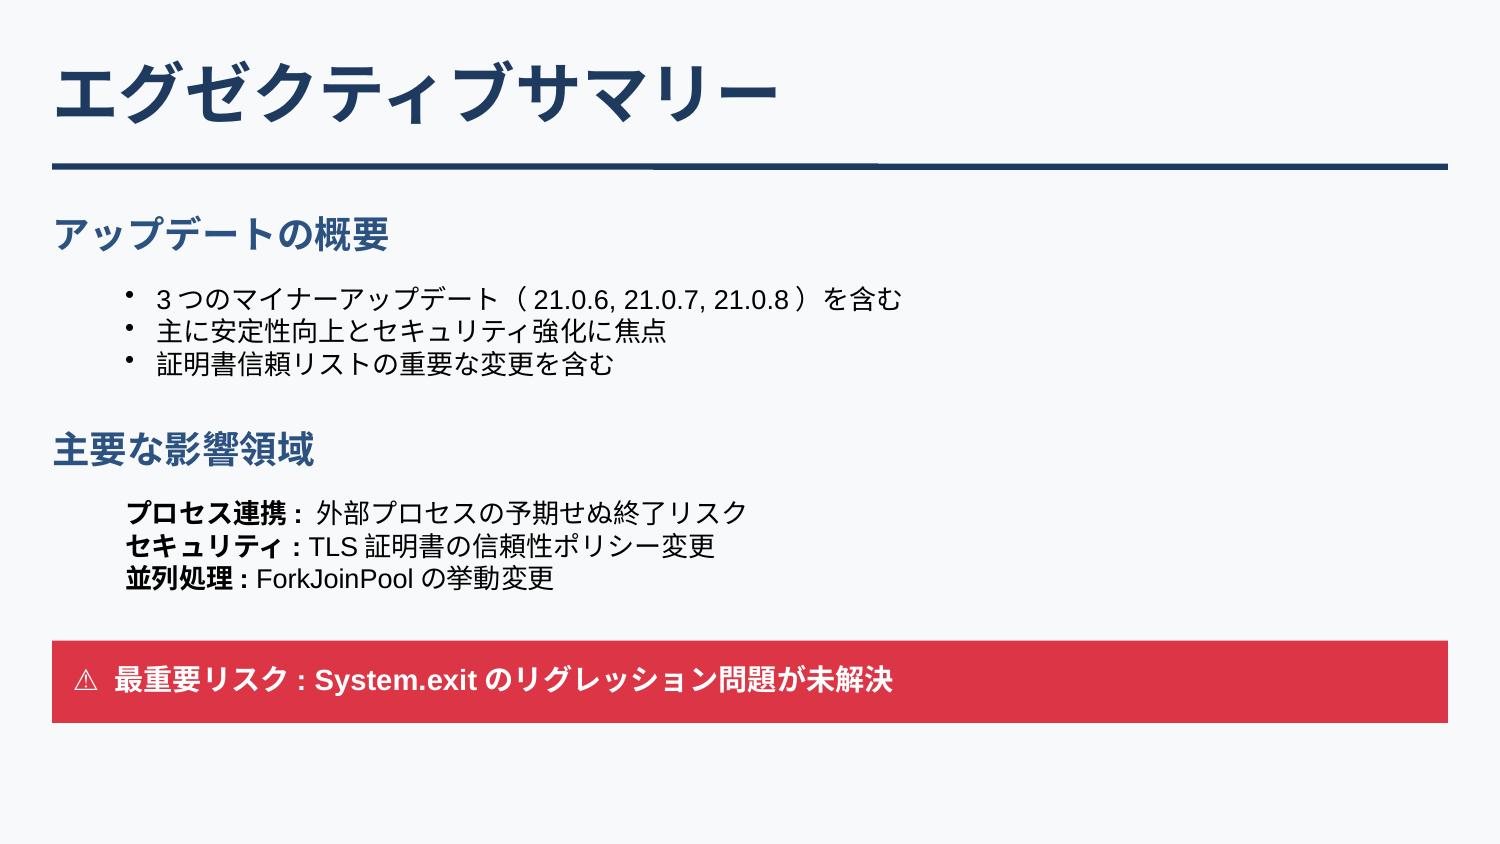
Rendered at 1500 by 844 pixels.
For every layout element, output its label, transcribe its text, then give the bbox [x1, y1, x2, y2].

text_box [52, 640, 1448, 723]
text_box 3つのマイナーアップデート（21.0.6, 21.0.7, 21.0.8）を含む 主に安定性向上とセキュリティ強化に焦点 証明書信頼リストの重要な変更を含む [93, 282, 1448, 395]
text_box エグゼクティブサマリー [52, 52, 1476, 143]
text_box プロセス連携: 外部プロセスの予期せぬ終了リスク セキュリティ: TLS証明書の信頼性ポリシー変更 並列処理: ForkJoinPoolの挙動変更 [93, 496, 1448, 610]
text_box ⚠️ 最重要リスク: System.exitのリグレッション問題が未解決 [72, 661, 1455, 702]
text_box 主要な影響領域 [52, 426, 1476, 476]
text_box アップデートの概要 [52, 211, 1476, 262]
